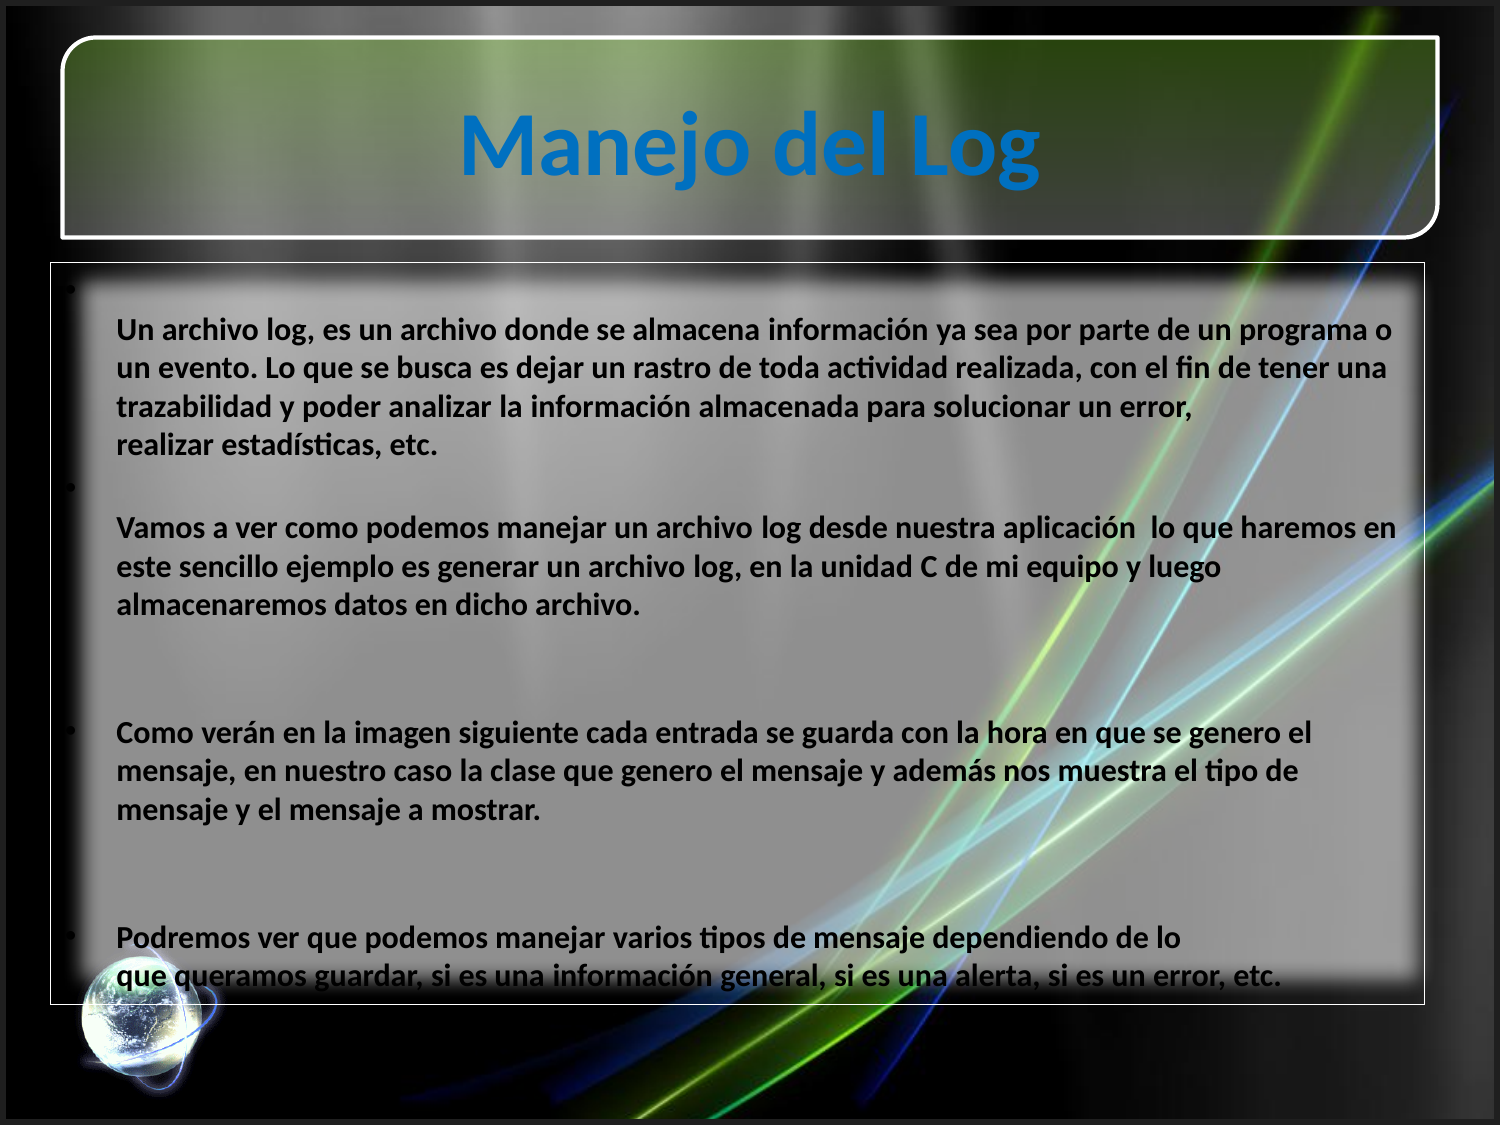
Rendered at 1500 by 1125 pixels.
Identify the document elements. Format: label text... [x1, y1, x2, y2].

picture [6, 6, 1494, 1119]
list Un archivo log, es un archivo donde se almacena información ya sea por parte de un programa o un evento. Lo que se busca es dejar un rastro de toda actividad realizada, con el fin de tener una trazabilidad y poder analizar la información almacenada para solucionar un error, realizar estadísticas, etc. Vamos a ver como podemos manejar un archivo log desde nuestra aplicación lo que haremos en este sencillo ejemplo es generar un archivo log, en la unidad C de mi equipo y luego almacenaremos datos en dicho archivo. Como verán en la imagen siguiente cada entrada se guarda con la hora en que se genero el mensaje, en nuestro caso la clase que genero el mensaje y además nos muestra el tipo de mensaje y el mensaje a mostrar. Podremos ver que podemos manejar varios tipos de mensaje dependiendo de lo que queramos guardar, si es una información general, si es una alerta, si es un error, etc. [50, 262, 1425, 1005]
title Manejo del Log [75, 45, 1425, 233]
